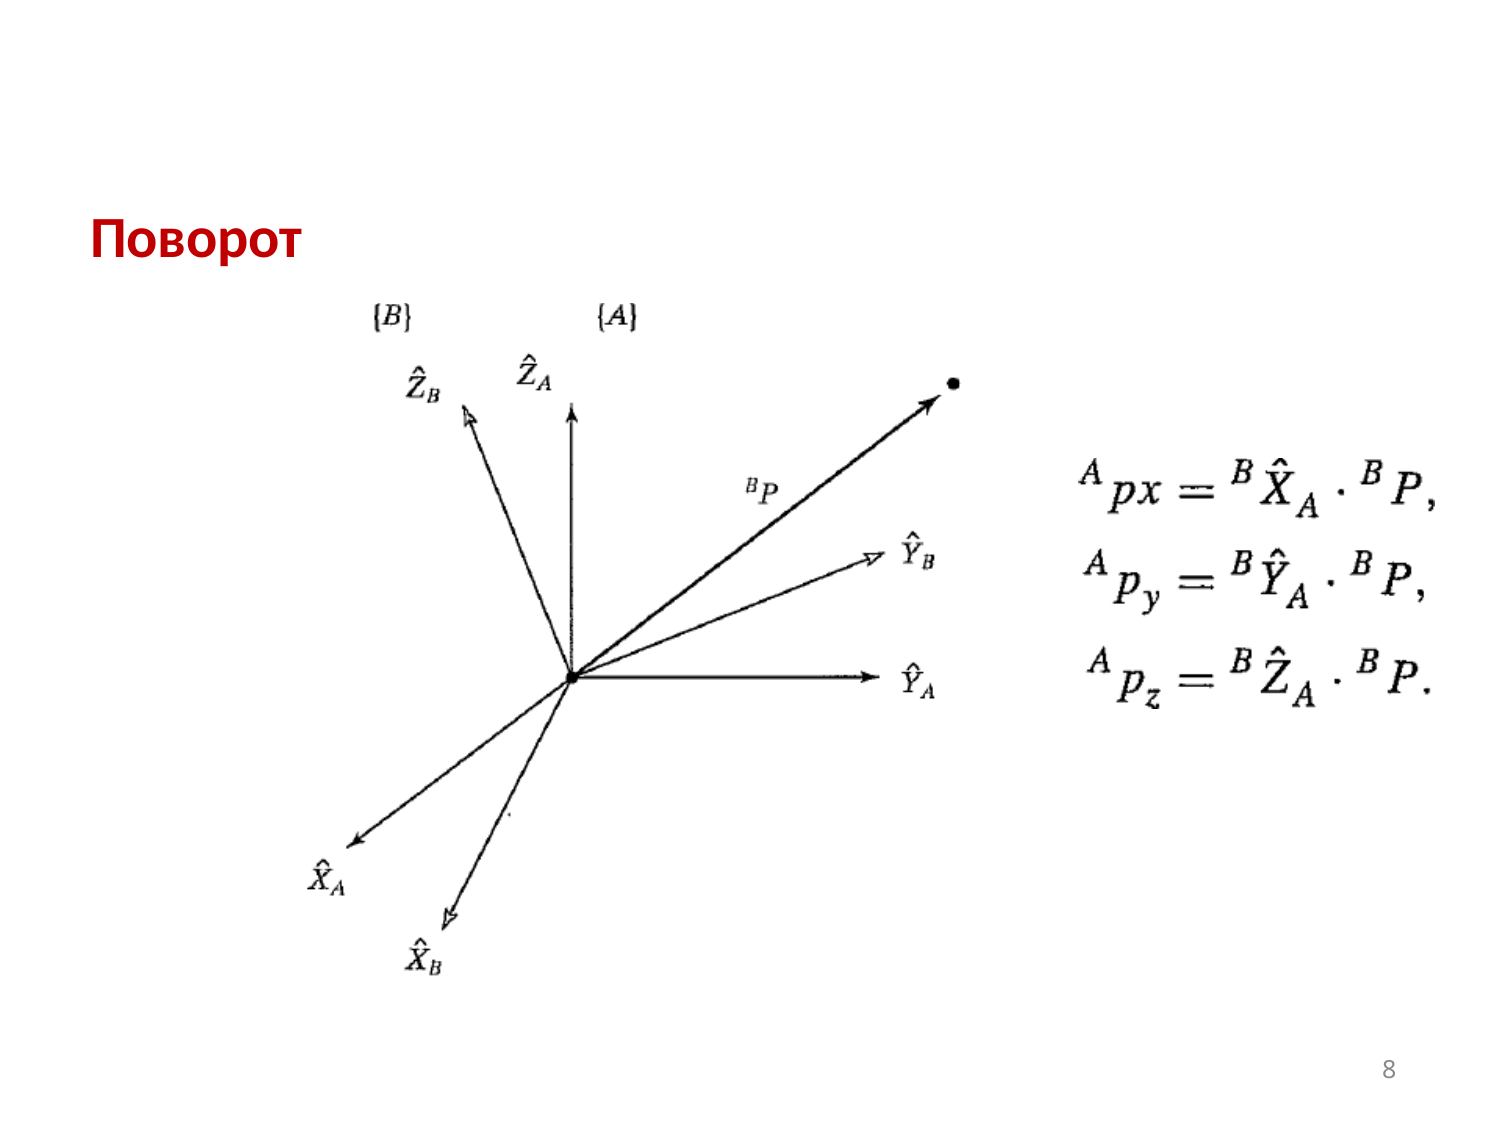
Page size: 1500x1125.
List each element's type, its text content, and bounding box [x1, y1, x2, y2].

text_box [175, 303, 1076, 1104]
title Поворот [50, 20, 1424, 388]
slide_number 8 [1375, 1057, 1419, 1125]
picture [1077, 458, 1435, 709]
